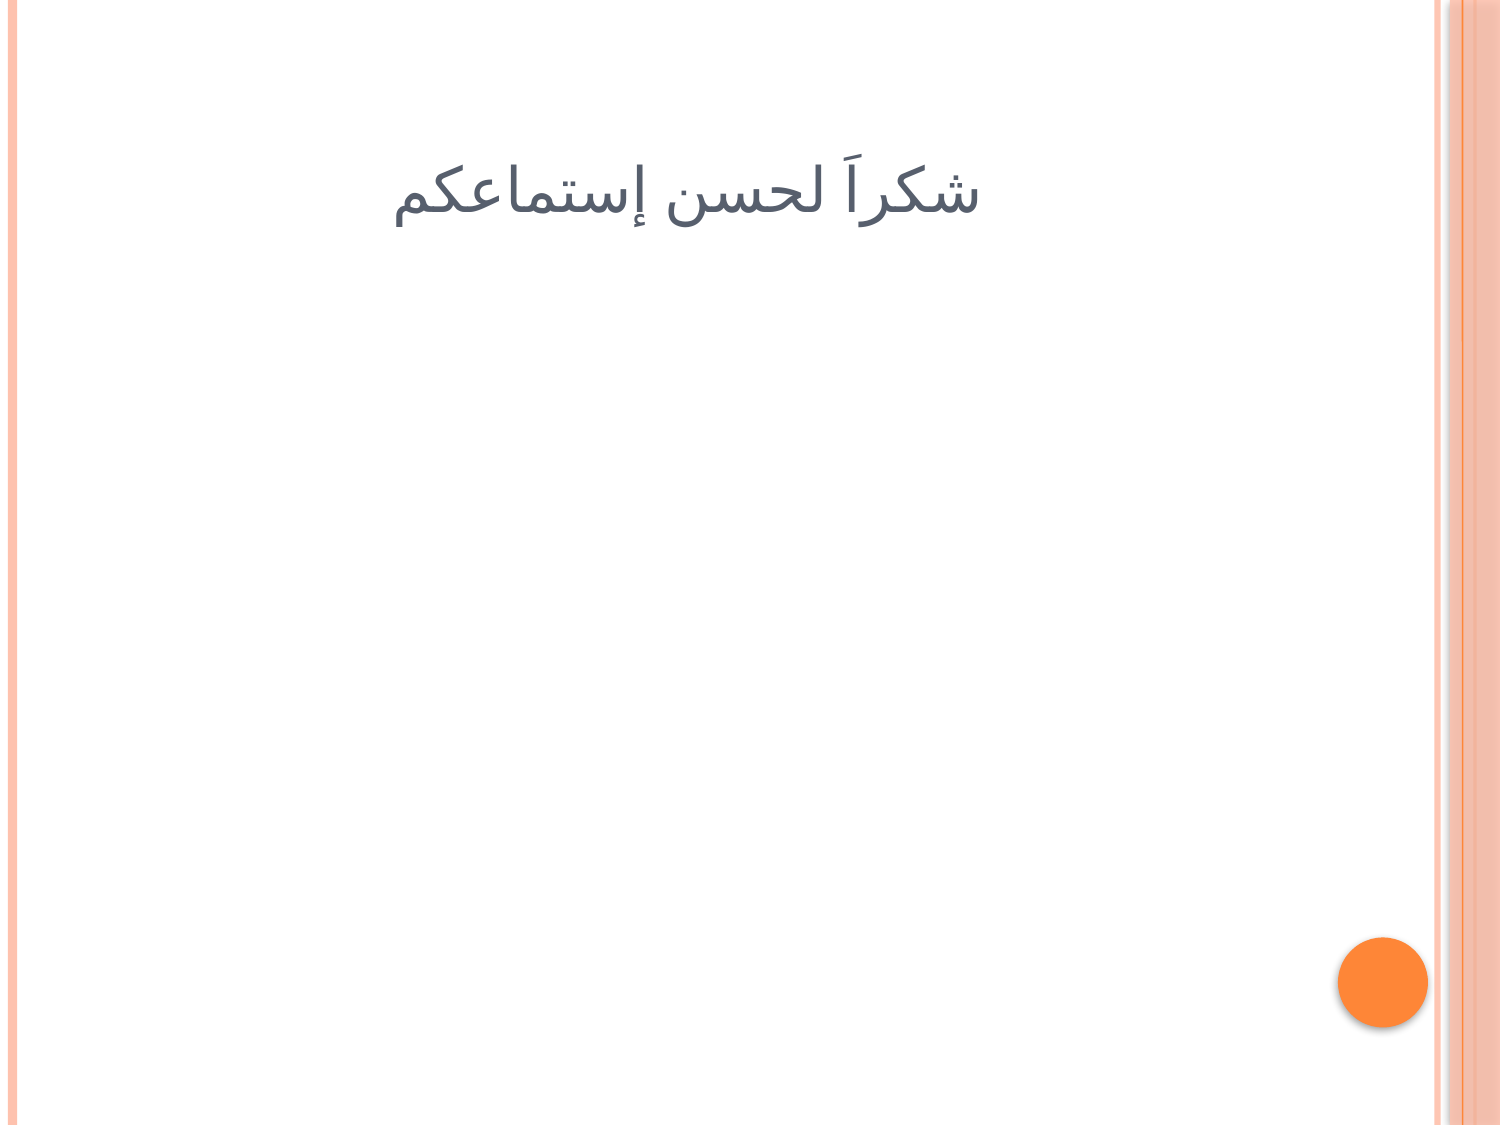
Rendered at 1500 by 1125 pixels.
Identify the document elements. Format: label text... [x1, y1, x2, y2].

title شكراَ لحسن إستماعكم [75, 45, 1300, 233]
